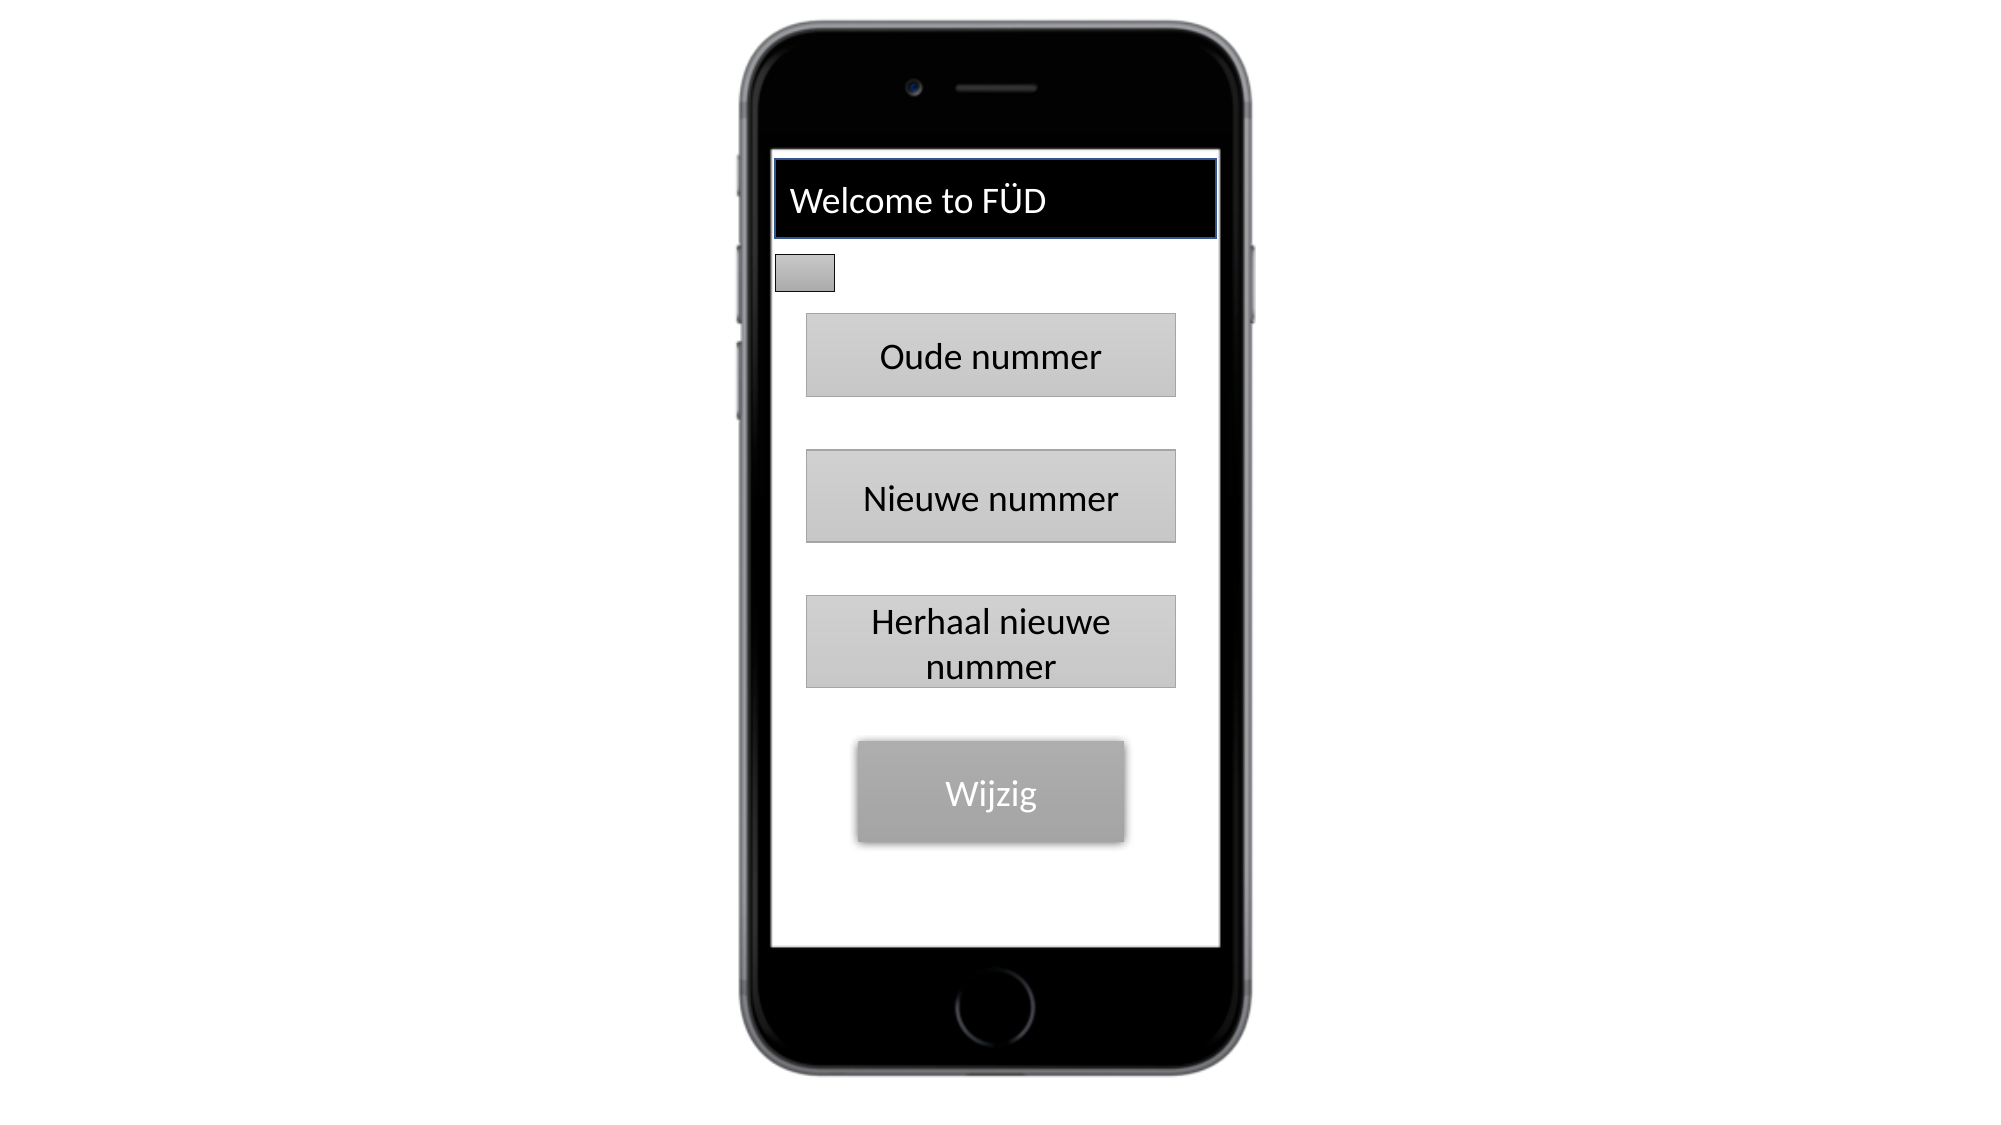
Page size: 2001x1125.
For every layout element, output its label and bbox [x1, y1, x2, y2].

picture [361, 0, 1662, 1125]
